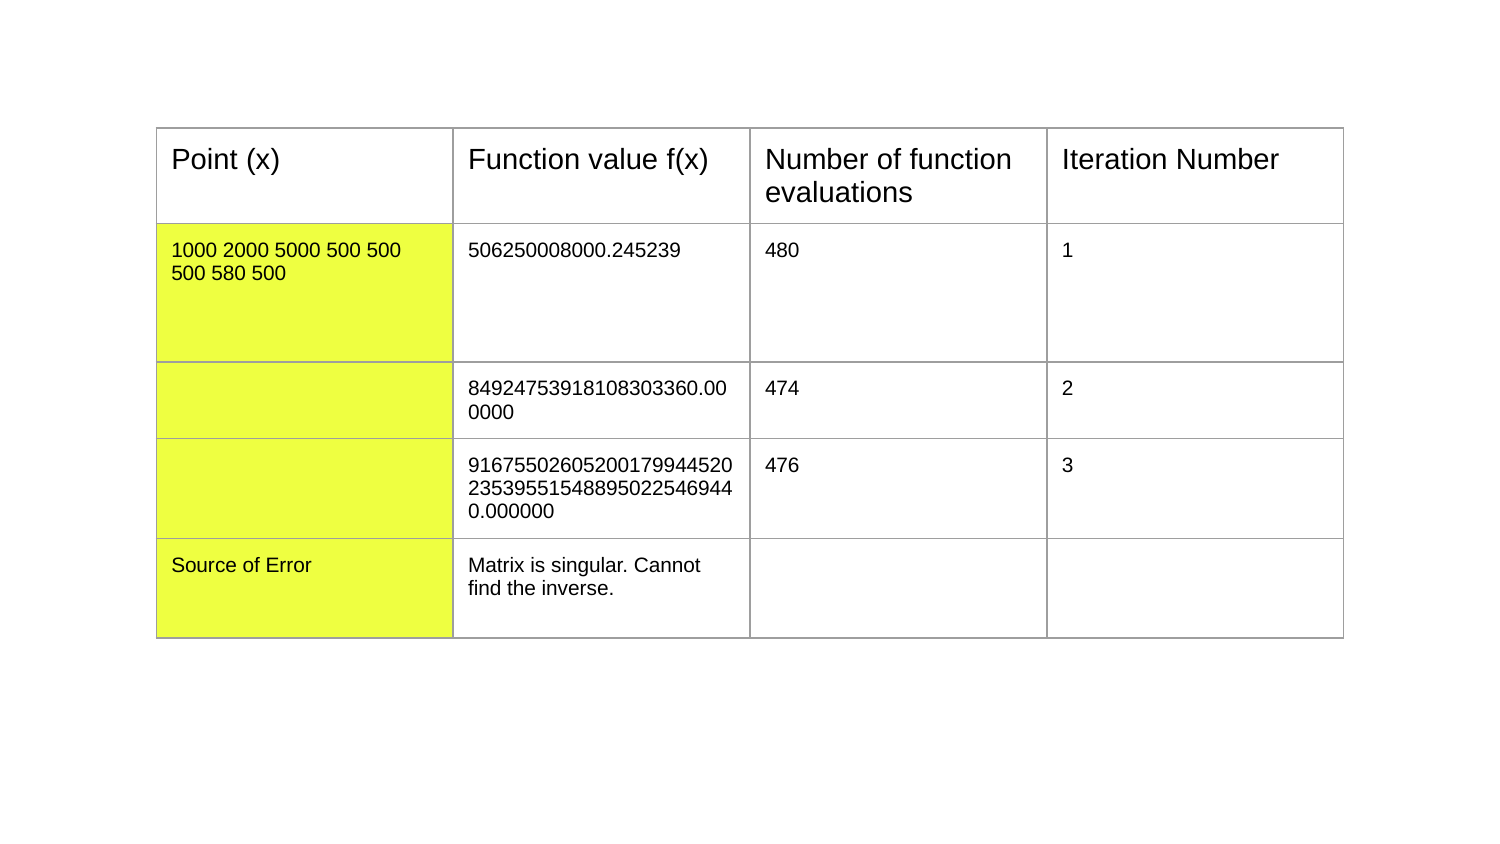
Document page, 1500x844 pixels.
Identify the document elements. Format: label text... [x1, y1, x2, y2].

table_cell 1000 2000 5000 500 500 500 580 500 [157, 224, 452, 361]
table_cell 84924753918108303360.000000 [454, 363, 749, 438]
table_cell 476 [751, 439, 1046, 538]
table_cell 91675502605200179944520235395515488950225469440.000000 [454, 439, 749, 538]
table_cell 2 [1048, 363, 1343, 438]
table_cell Matrix is singular. Cannot find the inverse. [454, 539, 749, 637]
table_cell 3 [1048, 439, 1343, 538]
table_cell Source of Error [157, 539, 452, 637]
table_header Iteration Number [1048, 129, 1343, 223]
table_header Number of function evaluations [751, 129, 1046, 223]
table_header Function value f(x) [454, 129, 749, 223]
table_cell [751, 539, 1046, 637]
table_cell [157, 439, 452, 538]
table_cell [1048, 539, 1343, 637]
table_header Point (x) [157, 129, 452, 223]
table_cell 1 [1048, 224, 1343, 361]
table_cell 480 [751, 224, 1046, 361]
table_cell 506250008000.245239 [454, 224, 749, 361]
table_cell 474 [751, 363, 1046, 438]
table_cell [157, 363, 452, 438]
